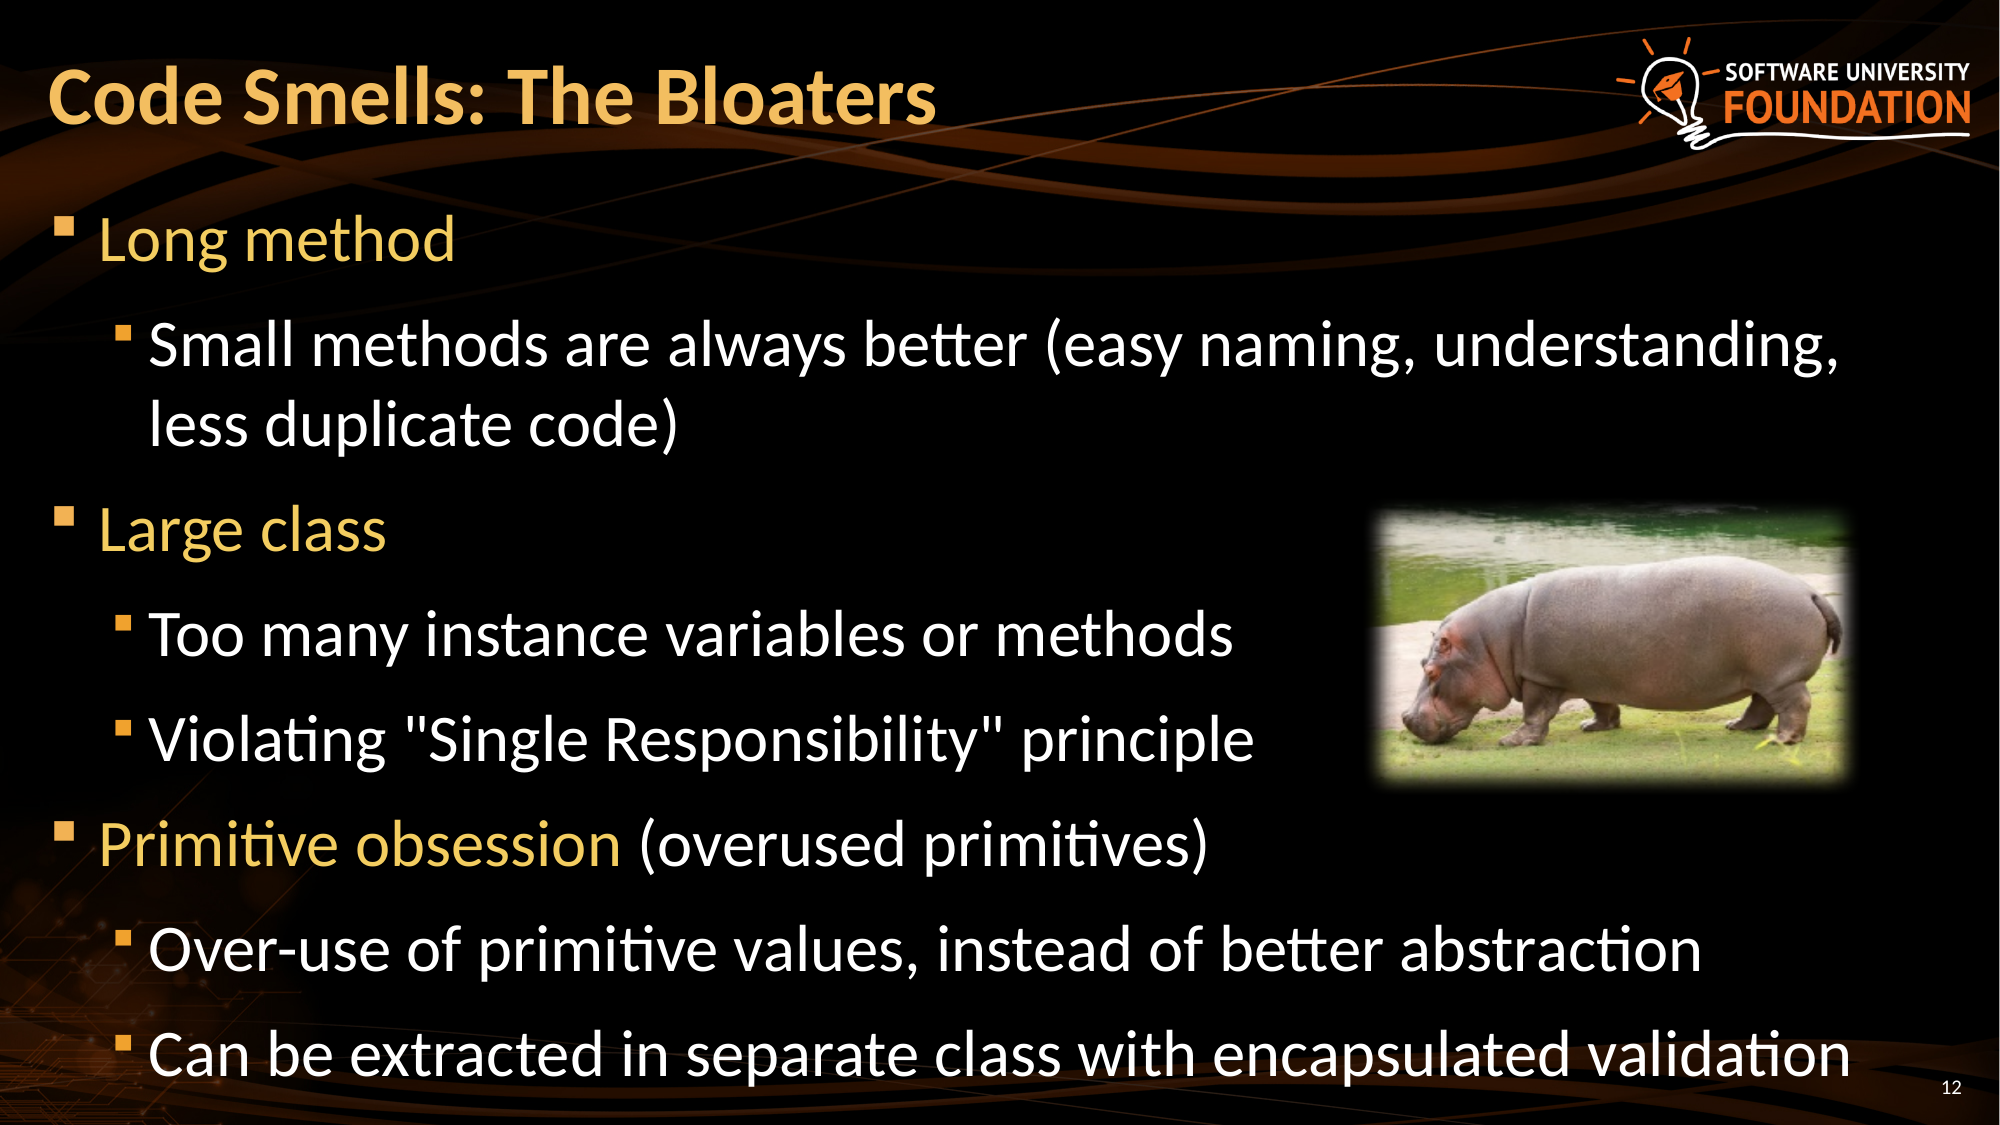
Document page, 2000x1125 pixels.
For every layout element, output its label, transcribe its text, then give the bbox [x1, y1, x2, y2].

list Long method Small methods are always better (easy naming, understanding, less duplicate code) Large class Too many instance variables or methods Violating "Single Responsibility" principle Primitive obsession (overused primitives) Over-use of primitive values, instead of better abstraction Can be extracted in separate class with encapsulated validation [31, 188, 1968, 1103]
title Code Smells: The Bloaters [30, 6, 1602, 189]
picture [0, 0, 2000, 1125]
